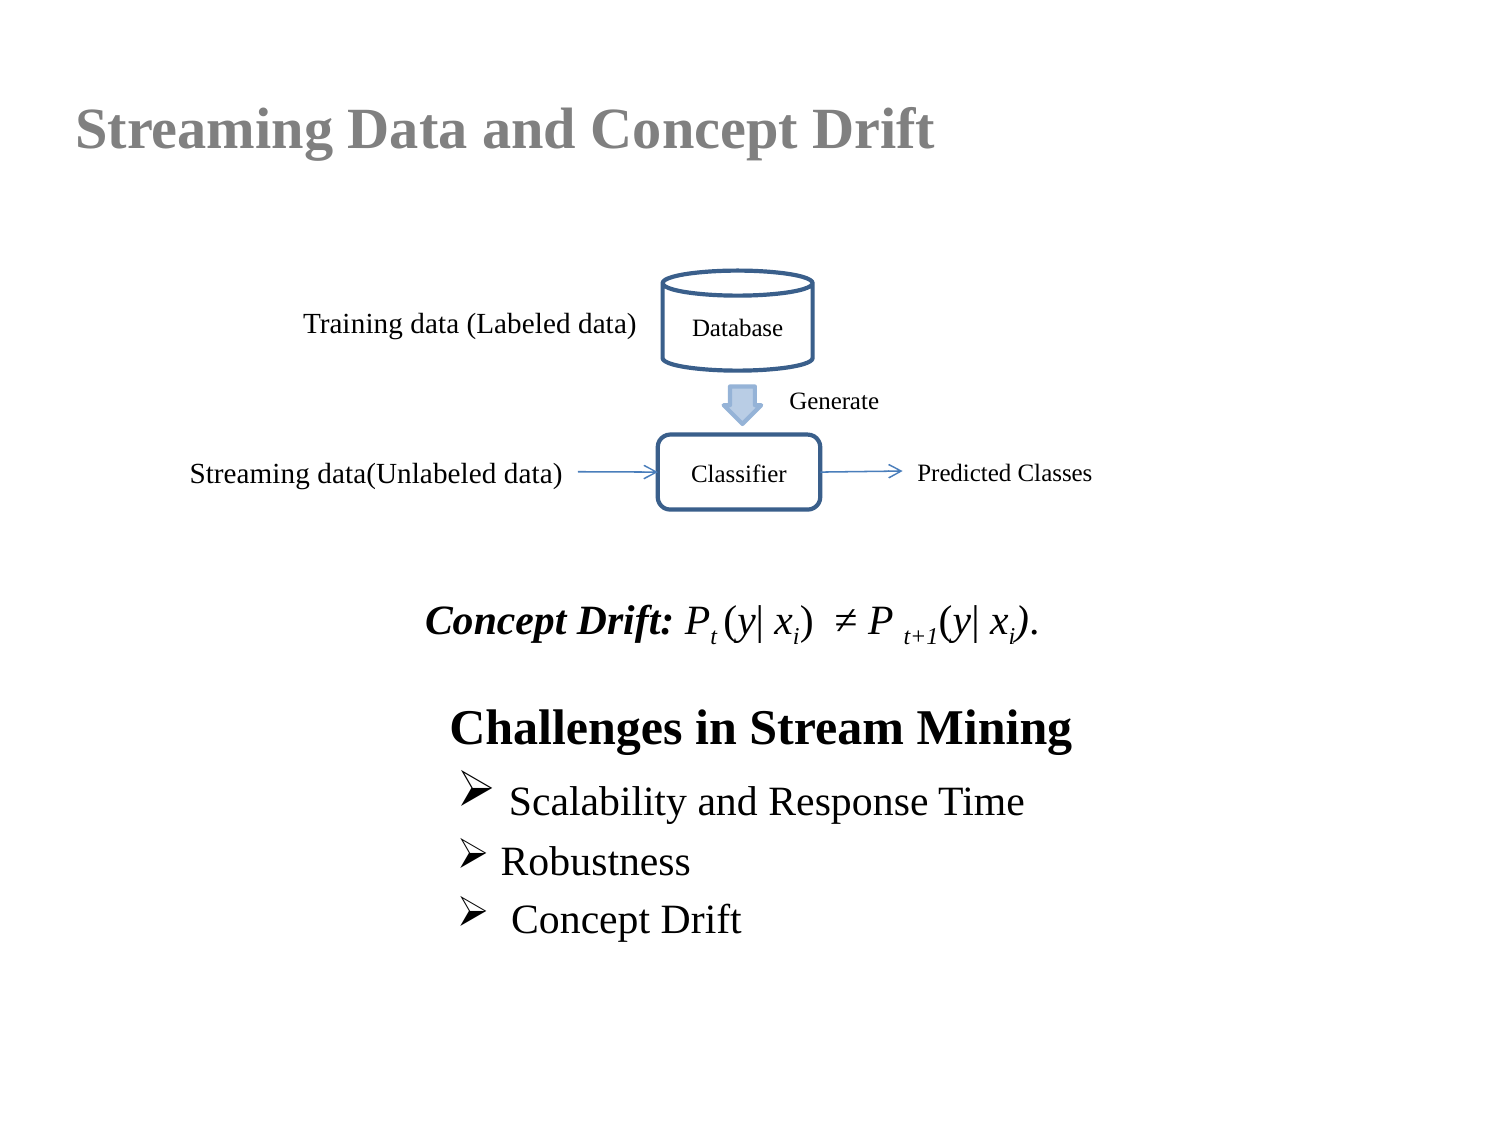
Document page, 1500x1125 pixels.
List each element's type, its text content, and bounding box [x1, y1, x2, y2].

text_box Generate [774, 376, 895, 422]
text_box Training data (Labeled data) [288, 297, 653, 347]
text_box Database [660, 268, 815, 373]
text_box [721, 384, 764, 427]
text_box Predicted Classes [902, 448, 1108, 494]
text_box Concept Drift: Pt (y| xi) ≠ P t+1(y| xi). [410, 585, 1066, 657]
title Streaming Data and Concept Drift [60, 62, 1336, 188]
text_box Streaming data(Unlabeled data) [174, 446, 578, 497]
text_box Classifier [655, 432, 823, 512]
text_box Challenges in Stream Mining Scalability and Response Time Robustness Concept Drift [216, 687, 1306, 1013]
